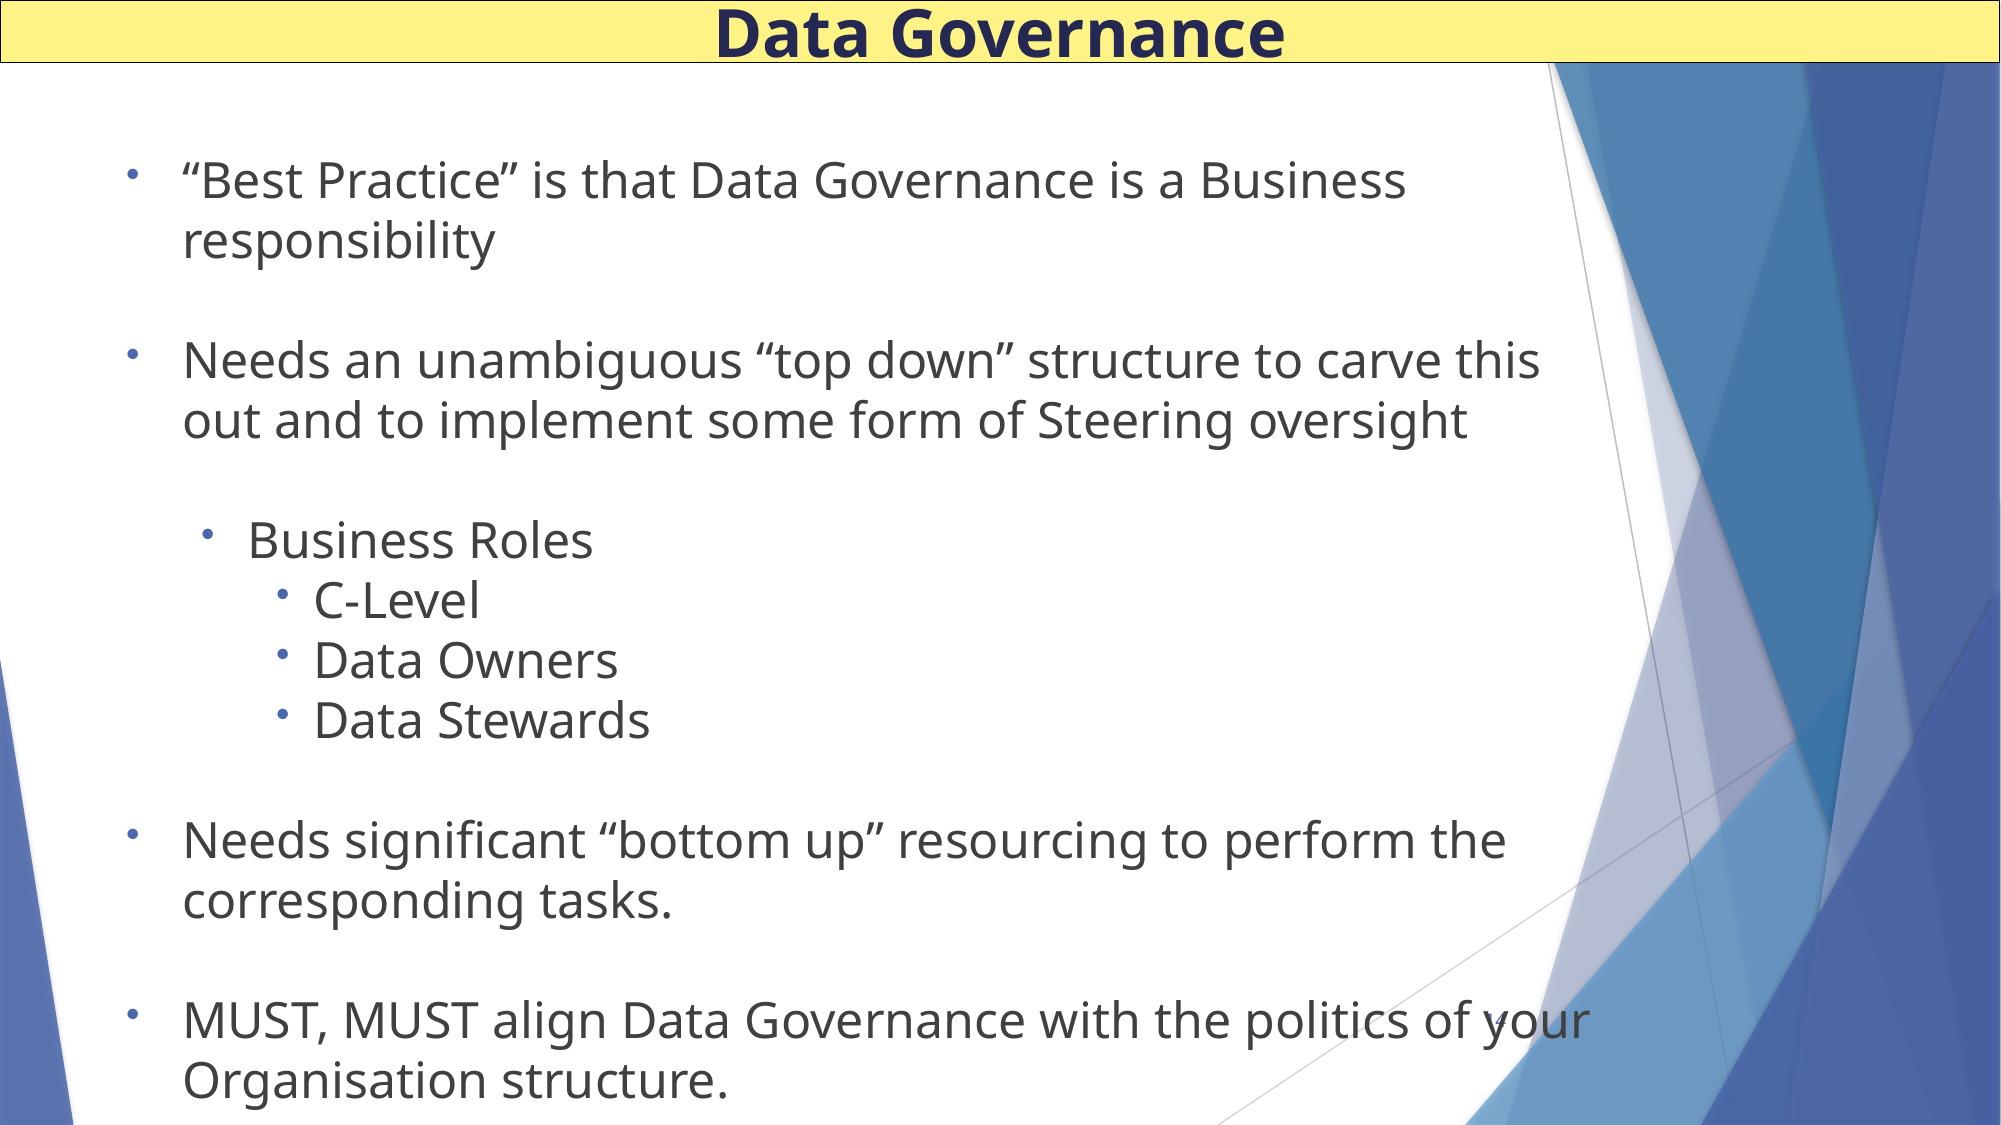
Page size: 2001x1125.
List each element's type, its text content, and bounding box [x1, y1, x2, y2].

text_box Data Governance [0, 0, 2000, 63]
slide_number 14 [1409, 991, 1522, 1051]
list “Best Practice” is that Data Governance is a Business responsibility Needs an unambiguous “top down” structure to carve this out and to implement some form of Steering oversight Business Roles C-Level Data Owners Data Stewards Needs significant “bottom up” resourcing to perform the corresponding tasks. MUST, MUST align Data Governance with the politics of your Organisation structure. [111, 141, 1625, 991]
